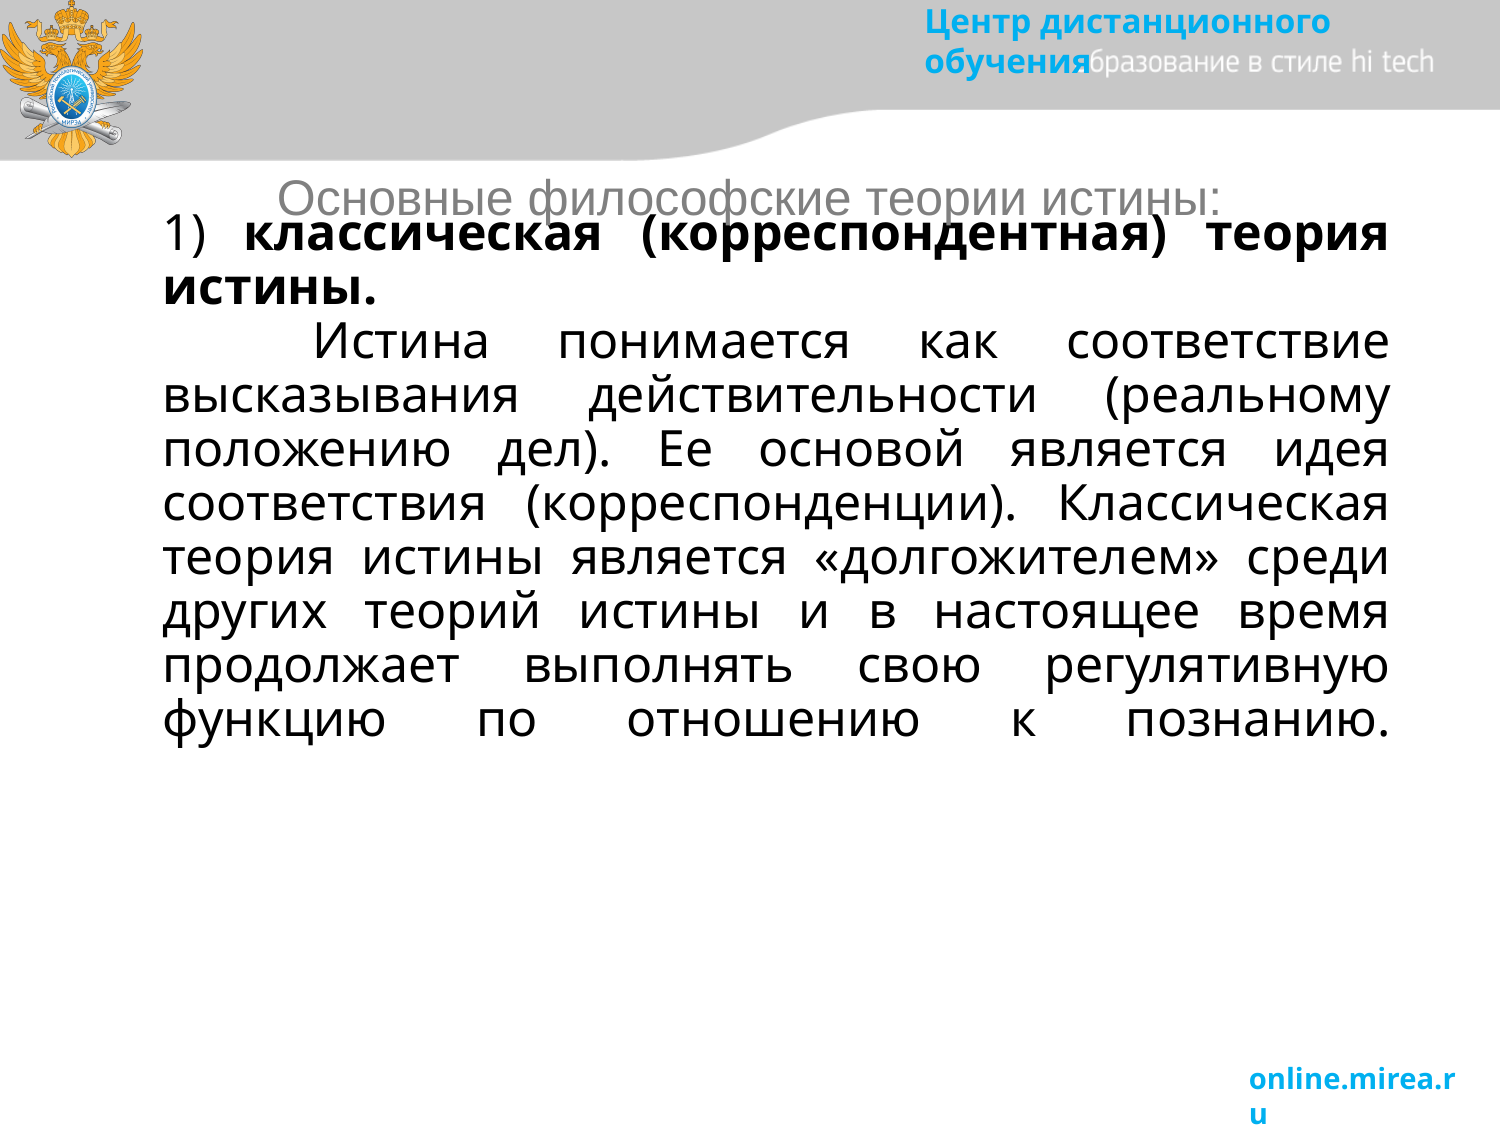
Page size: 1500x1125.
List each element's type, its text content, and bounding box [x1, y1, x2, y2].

title 1) классическая (корреспондентная) теория истины. Истина понимается как соответствие высказывания действительности (реальному положению дел). Ее основой является идея соответствия (корреспонденции). Классическая теория истины является «долгожителем» среди других теорий истины и в настоящее время продолжает выполнять свою регулятивную функцию по отношению к познанию. [147, 228, 1406, 815]
picture [0, 0, 143, 158]
subtitle Основные философские теории истины: [187, 157, 1313, 229]
